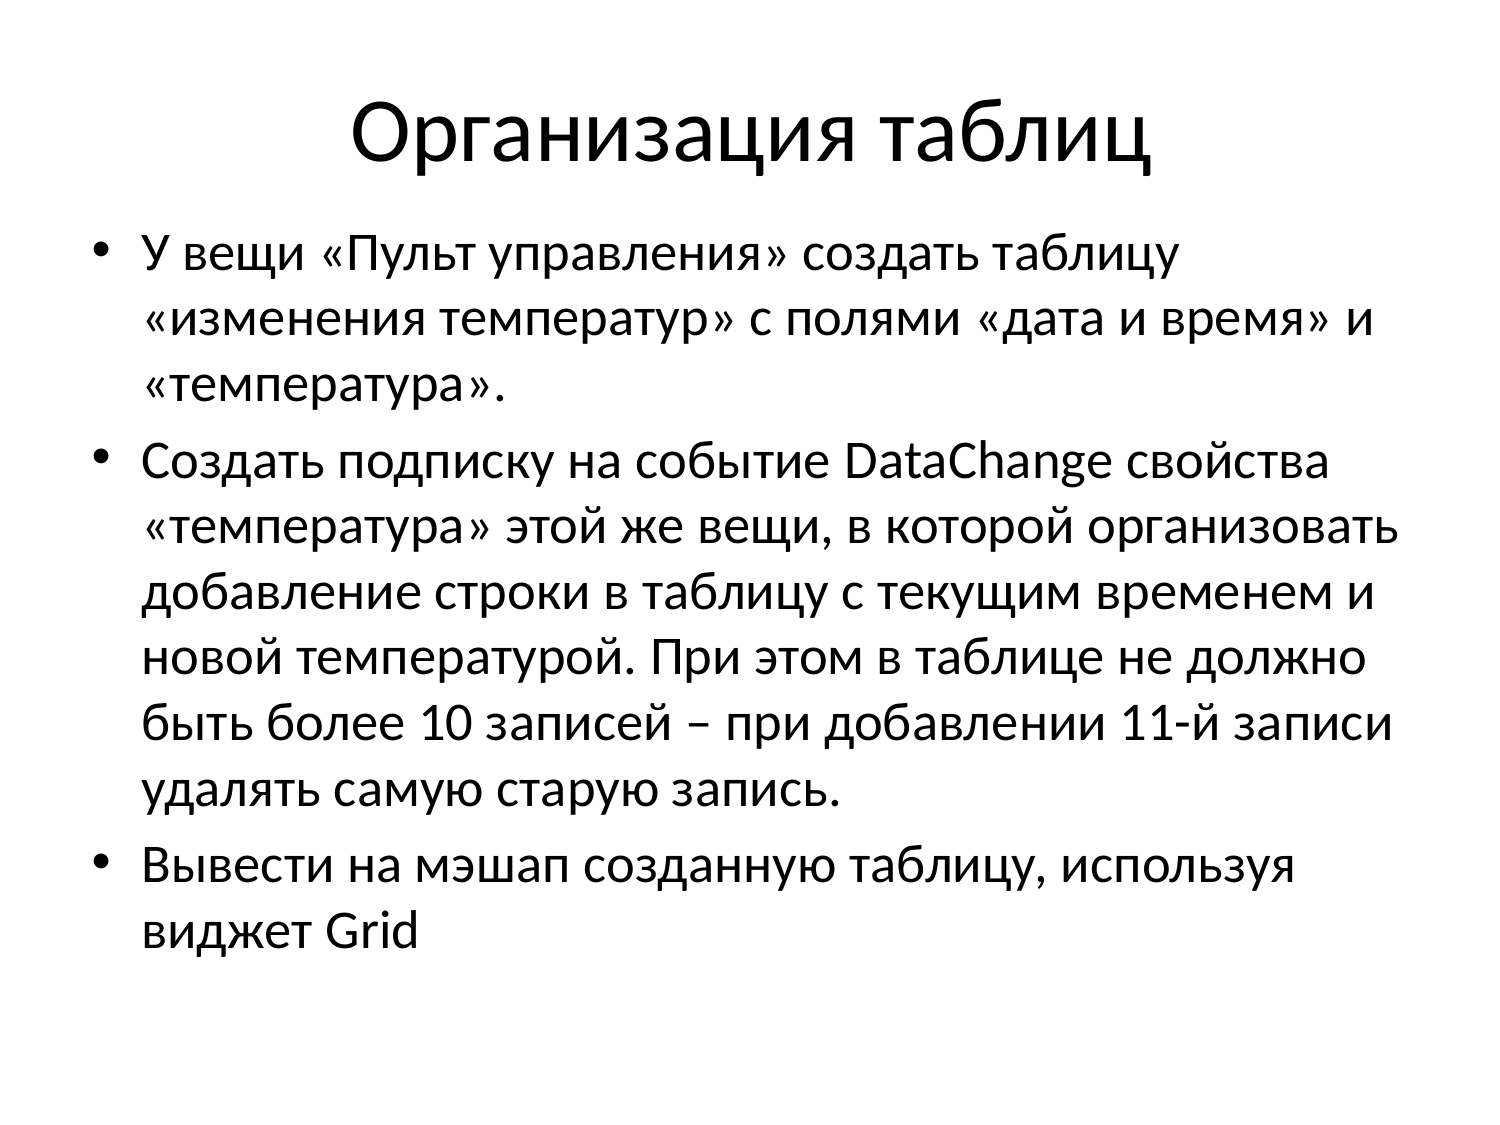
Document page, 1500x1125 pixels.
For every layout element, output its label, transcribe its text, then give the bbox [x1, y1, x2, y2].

title Организация таблиц [76, 30, 1427, 208]
list У вещи «Пульт управления» создать таблицу «изменения температур» с полями «дата и время» и «температура». Создать подписку на событие DataChange свойства «температура» этой же вещи, в которой организовать добавление строки в таблицу с текущим временем и новой температурой. При этом в таблице не должно быть более 10 записей – при добавлении 11-й записи удалять самую старую запись. Вывести на мэшап созданную таблицу, используя виджет Grid [76, 208, 1427, 1035]
